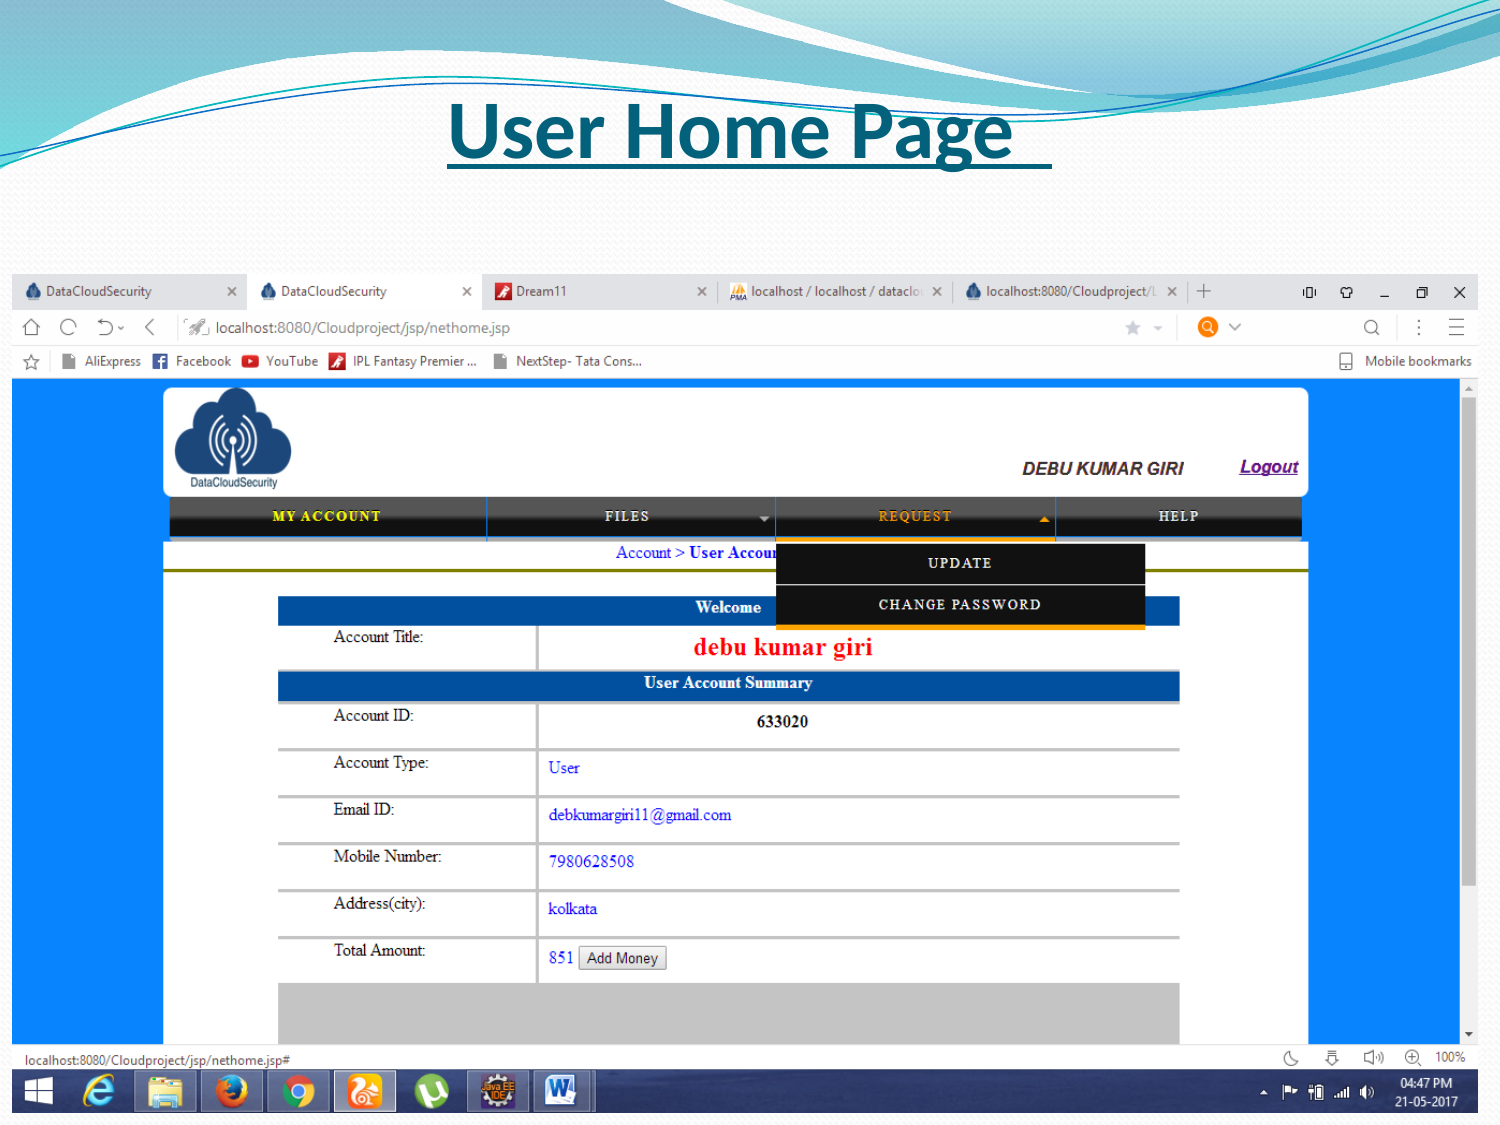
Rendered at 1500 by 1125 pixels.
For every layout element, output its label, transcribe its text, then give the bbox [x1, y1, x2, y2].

title User Home Page [75, 0, 1425, 175]
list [12, 274, 1478, 1113]
